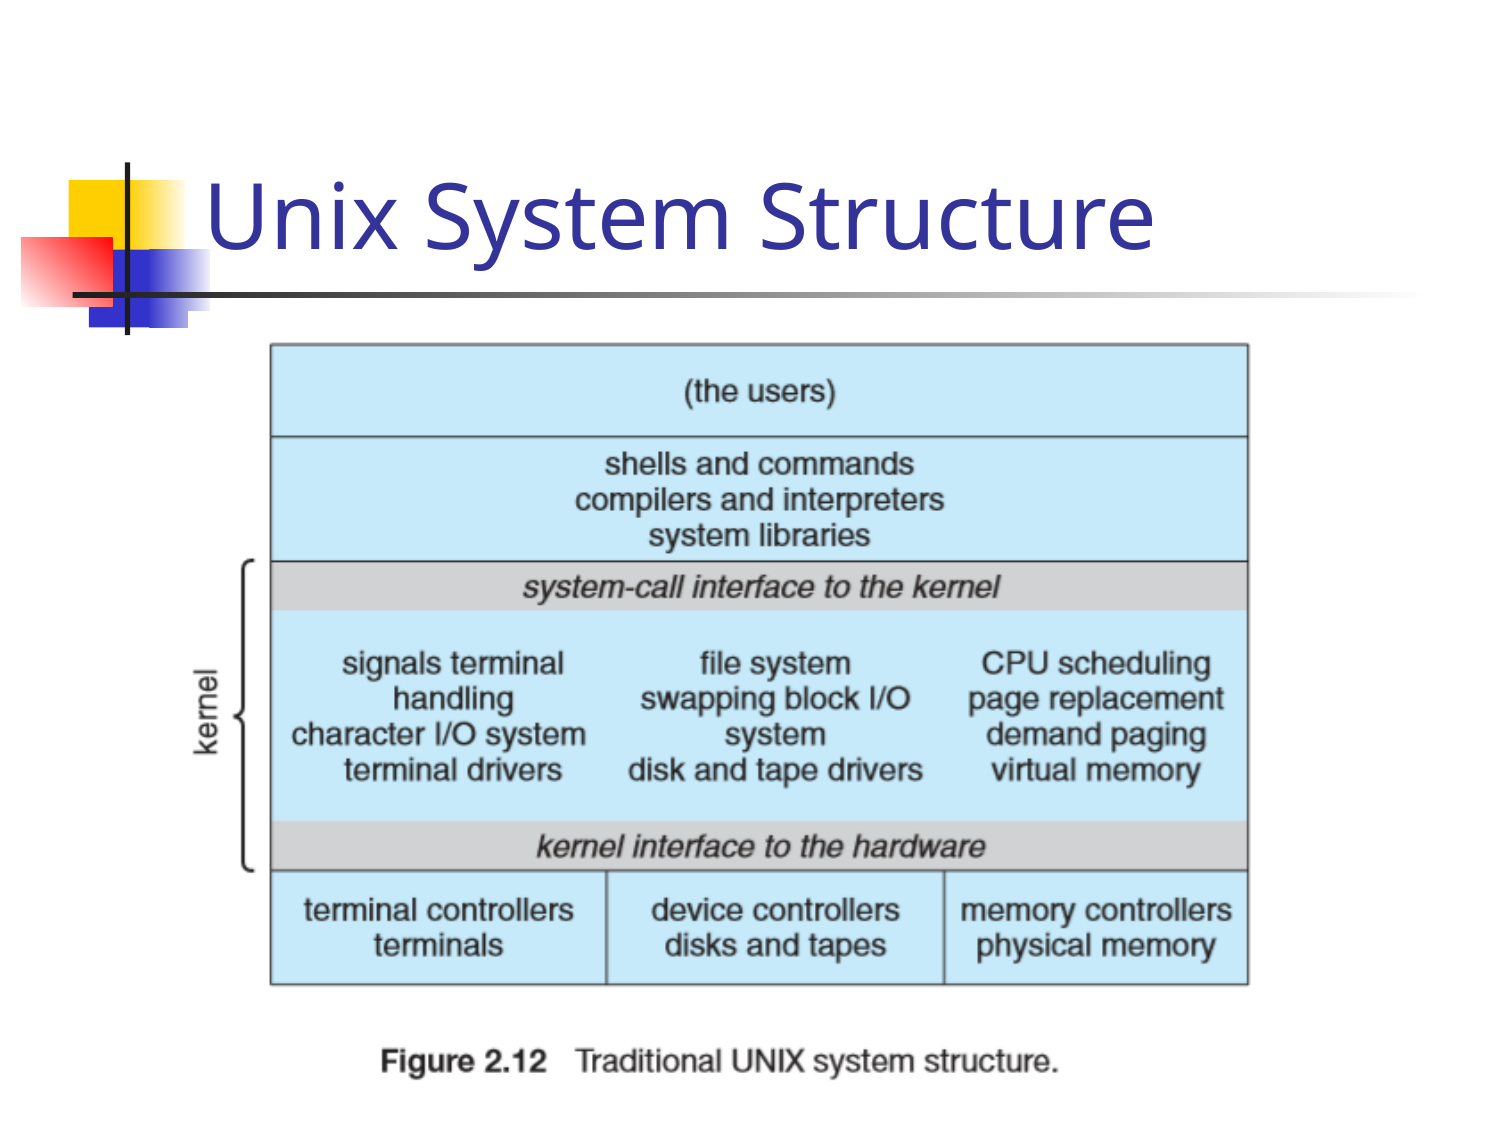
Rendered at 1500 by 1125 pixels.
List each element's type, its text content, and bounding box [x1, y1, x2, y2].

picture [188, 311, 1275, 1098]
title Unix System Structure [188, 35, 1468, 275]
